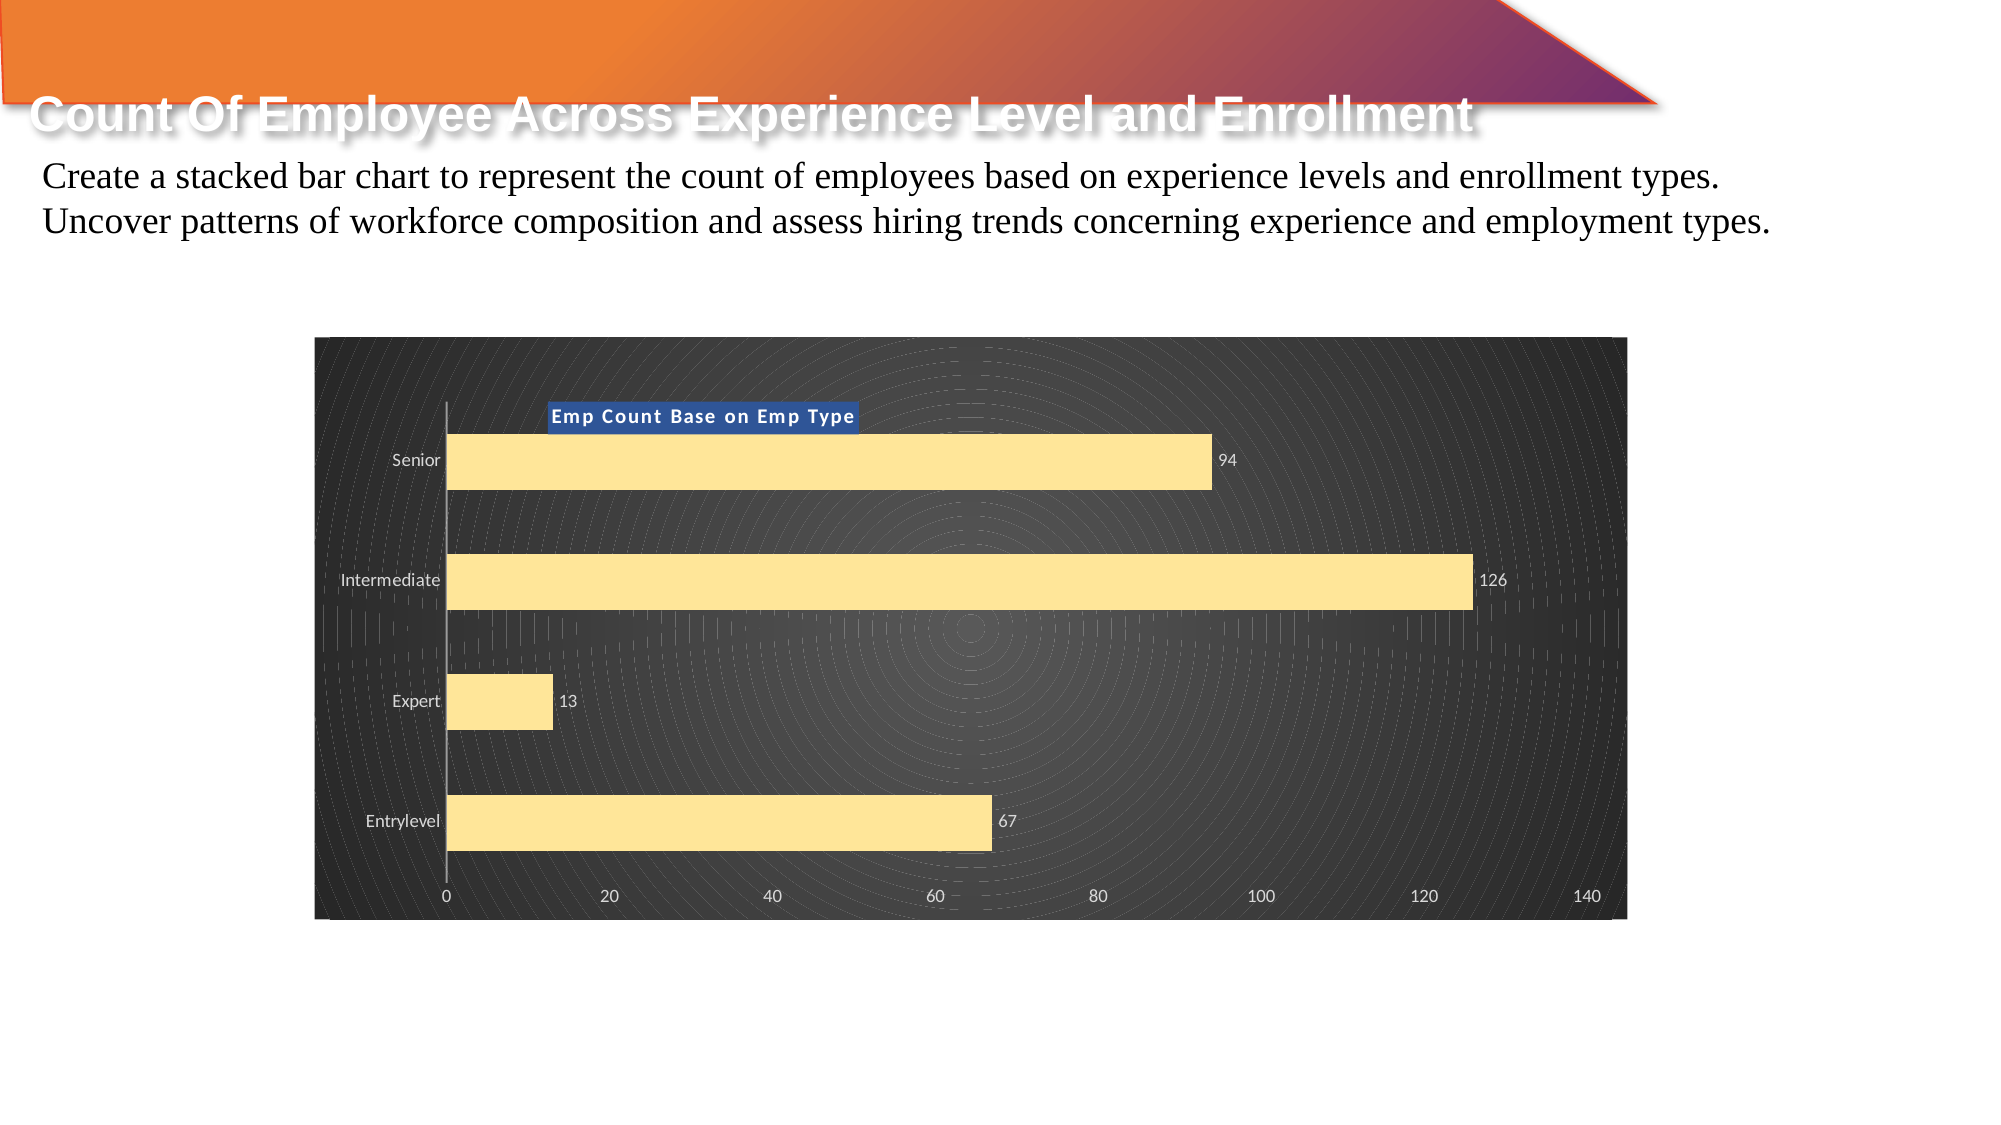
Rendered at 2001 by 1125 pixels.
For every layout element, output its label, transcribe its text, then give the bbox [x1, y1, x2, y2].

chart [314, 337, 1628, 920]
text_box Create a stacked bar chart to represent the count of employees based on experience levels and enrollment types. Uncover patterns of workforce composition and assess hiring trends concerning experience and employment types. [27, 143, 1844, 339]
text_box Count Of Employee Across Experience Level and Enrollment [0, 0, 1655, 104]
